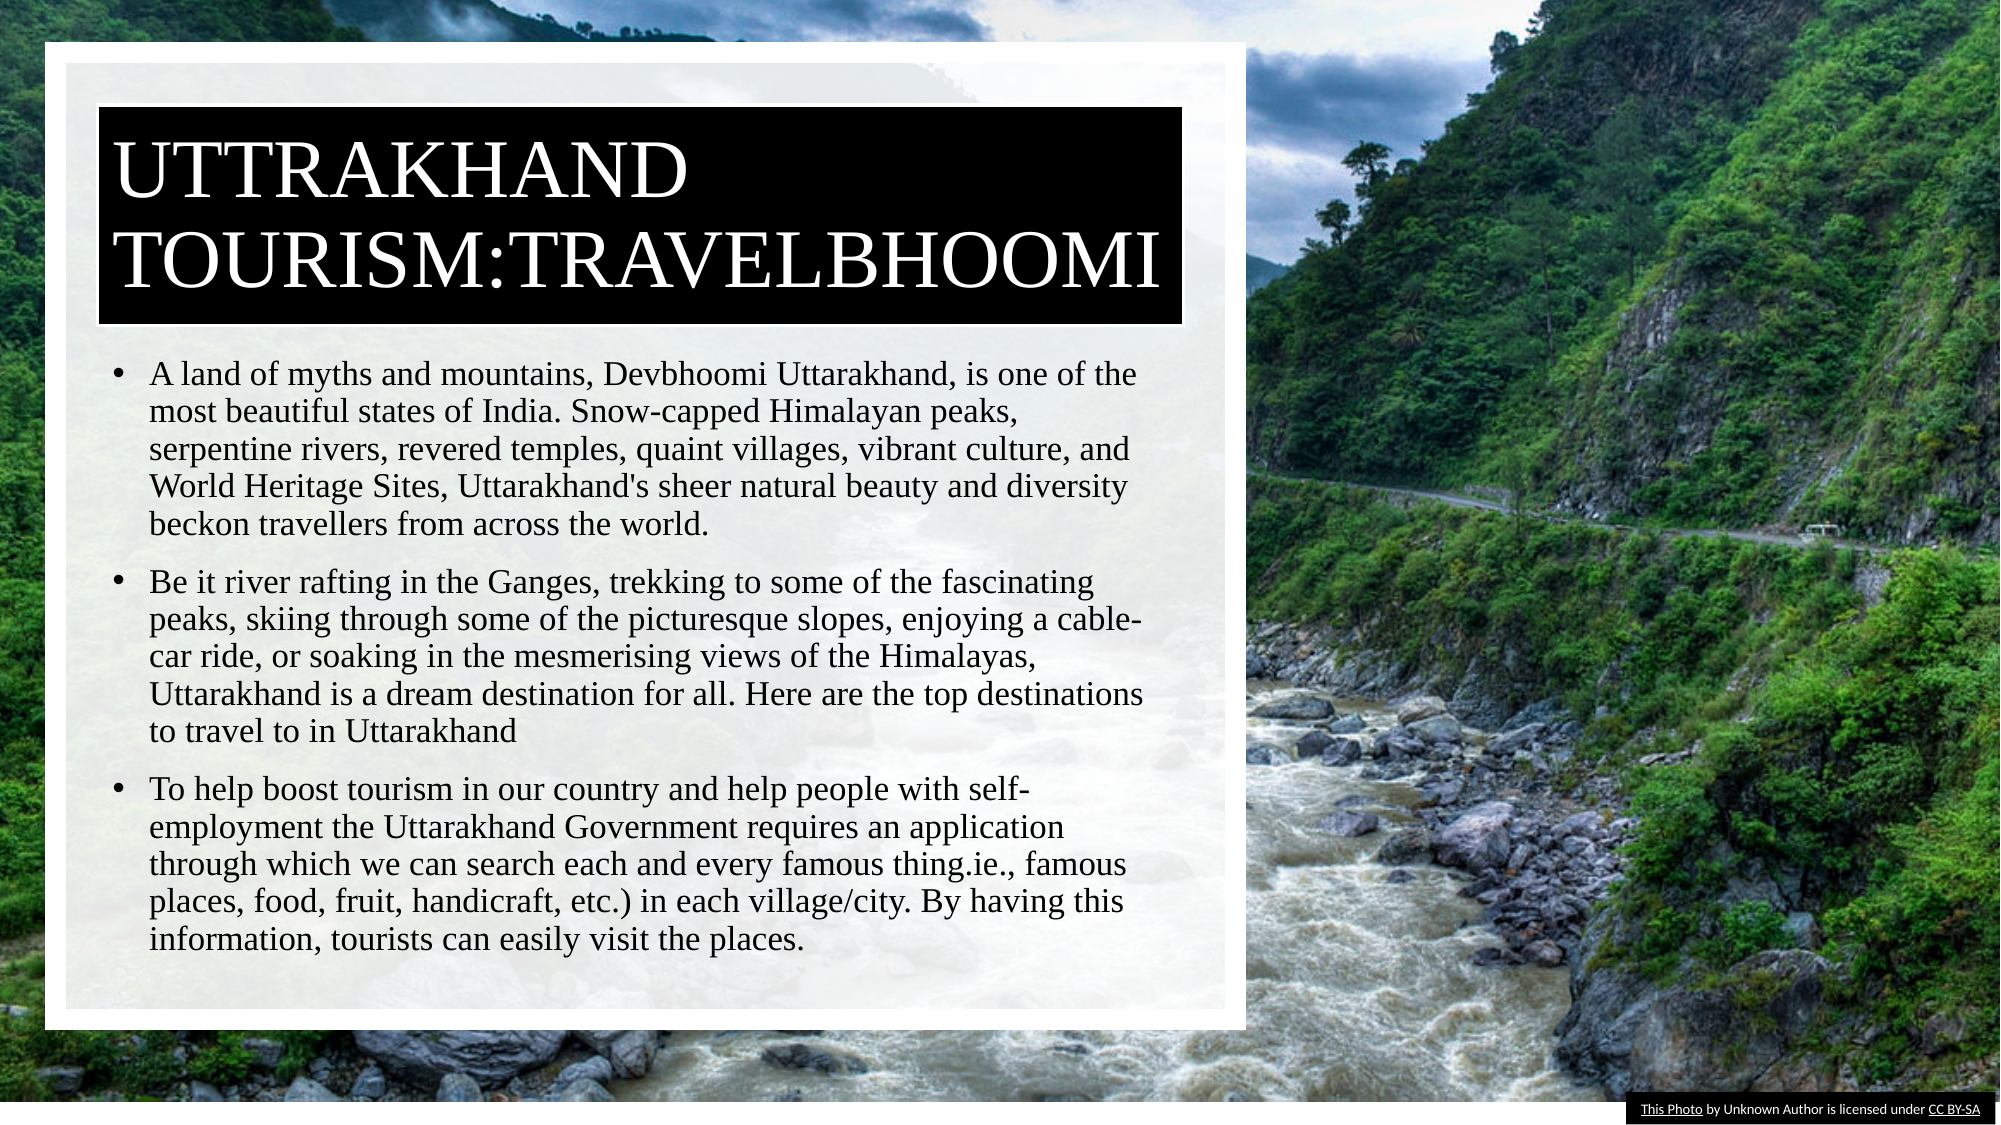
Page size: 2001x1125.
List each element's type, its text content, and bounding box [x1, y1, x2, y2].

text_box This Photo by Unknown Author is licensed under CC BY-SA [1626, 1102, 1996, 1125]
picture [0, 0, 2000, 1102]
